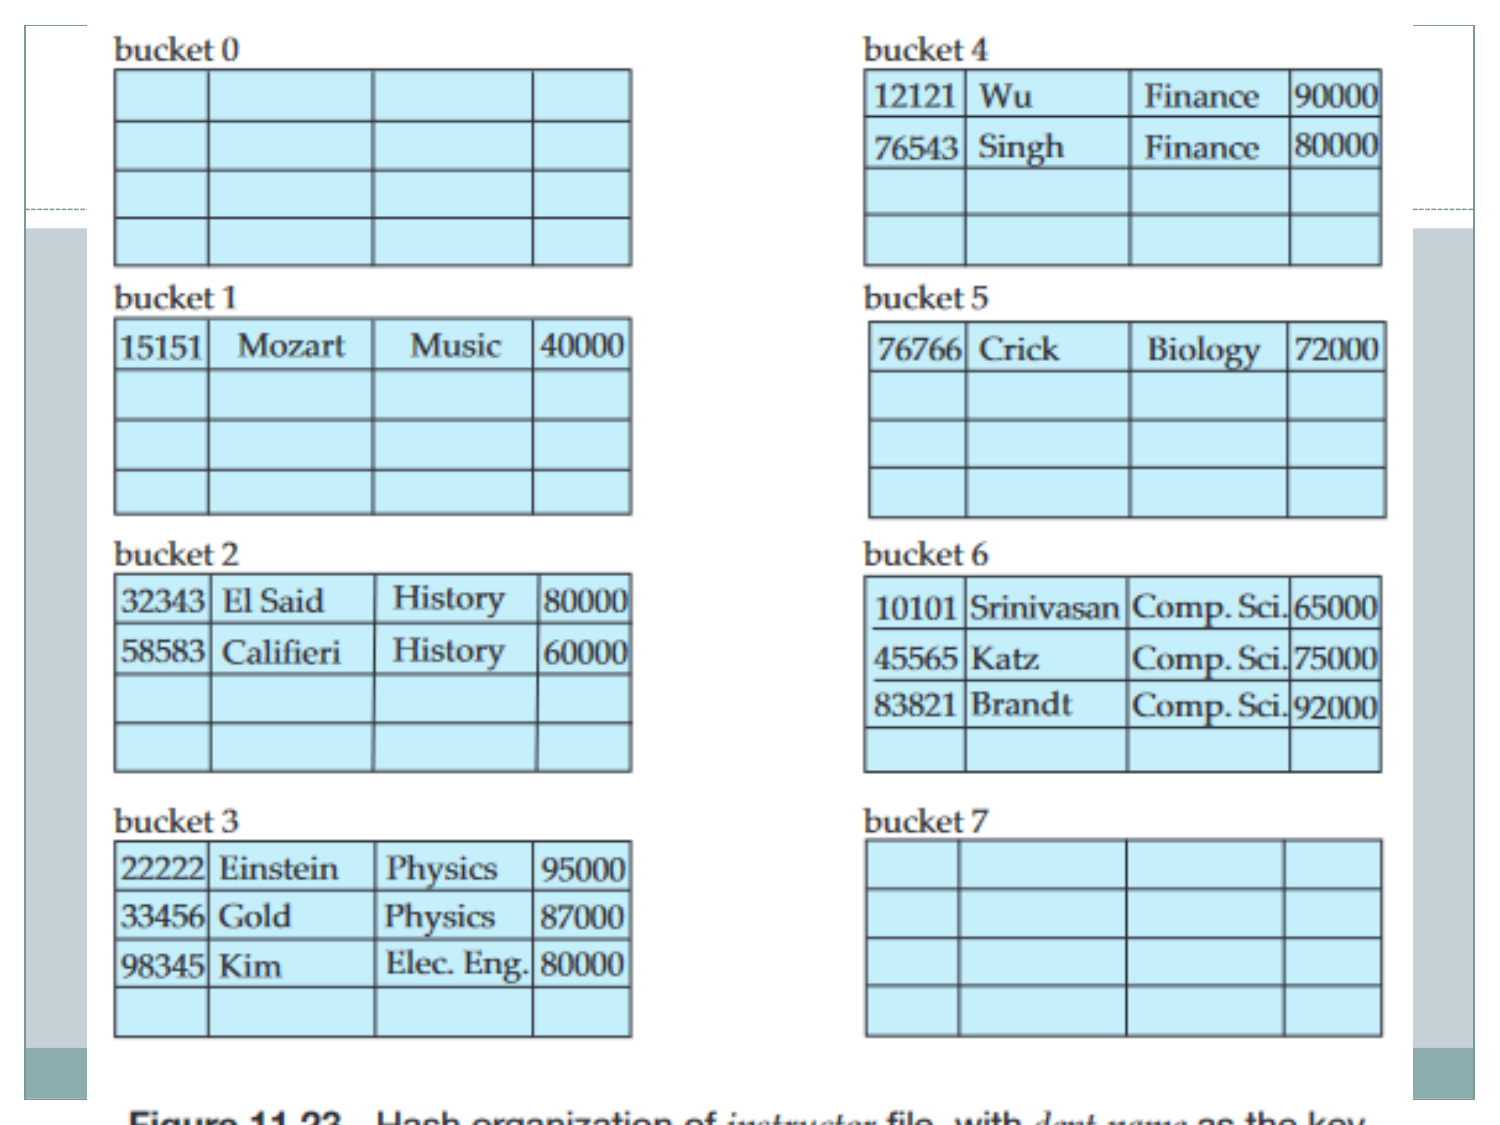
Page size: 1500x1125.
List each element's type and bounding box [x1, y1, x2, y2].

picture [87, 0, 1413, 1125]
